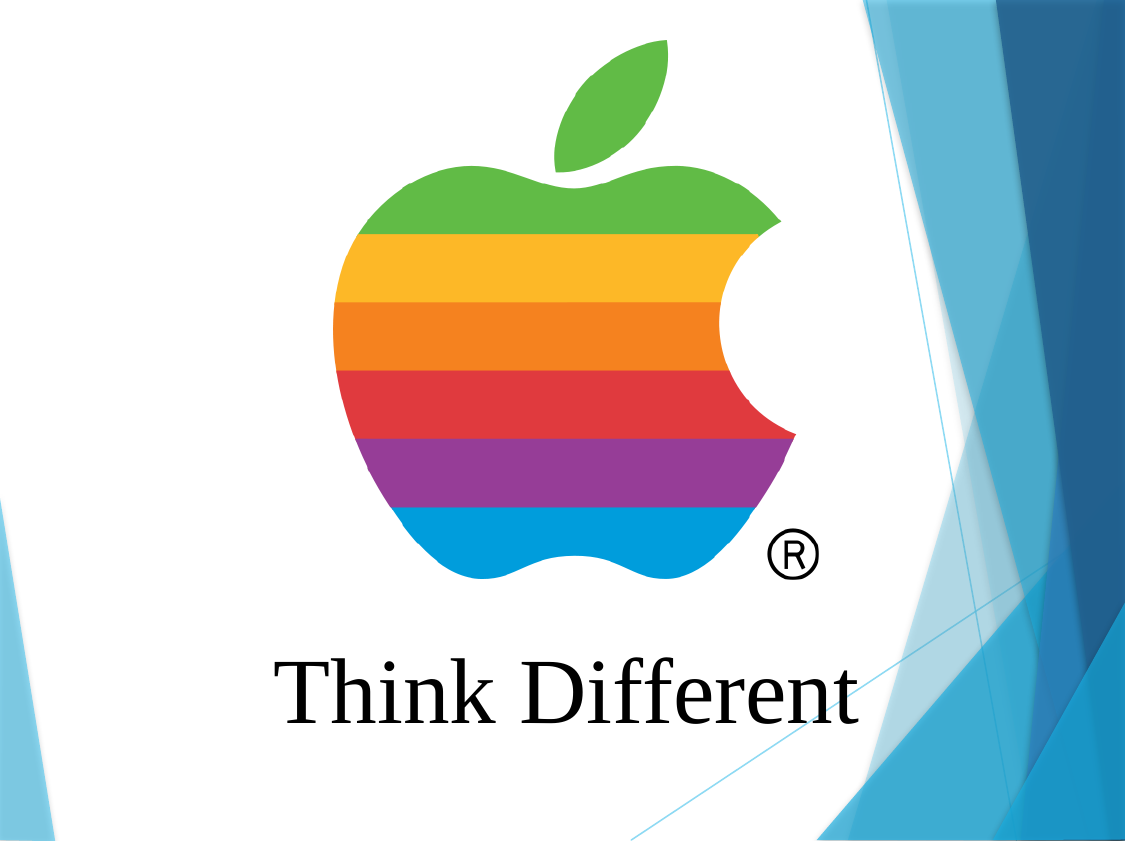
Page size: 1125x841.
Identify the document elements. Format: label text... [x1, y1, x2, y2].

picture [332, 40, 819, 580]
text_box Think Different [139, 622, 995, 750]
picture [487, 556, 664, 580]
